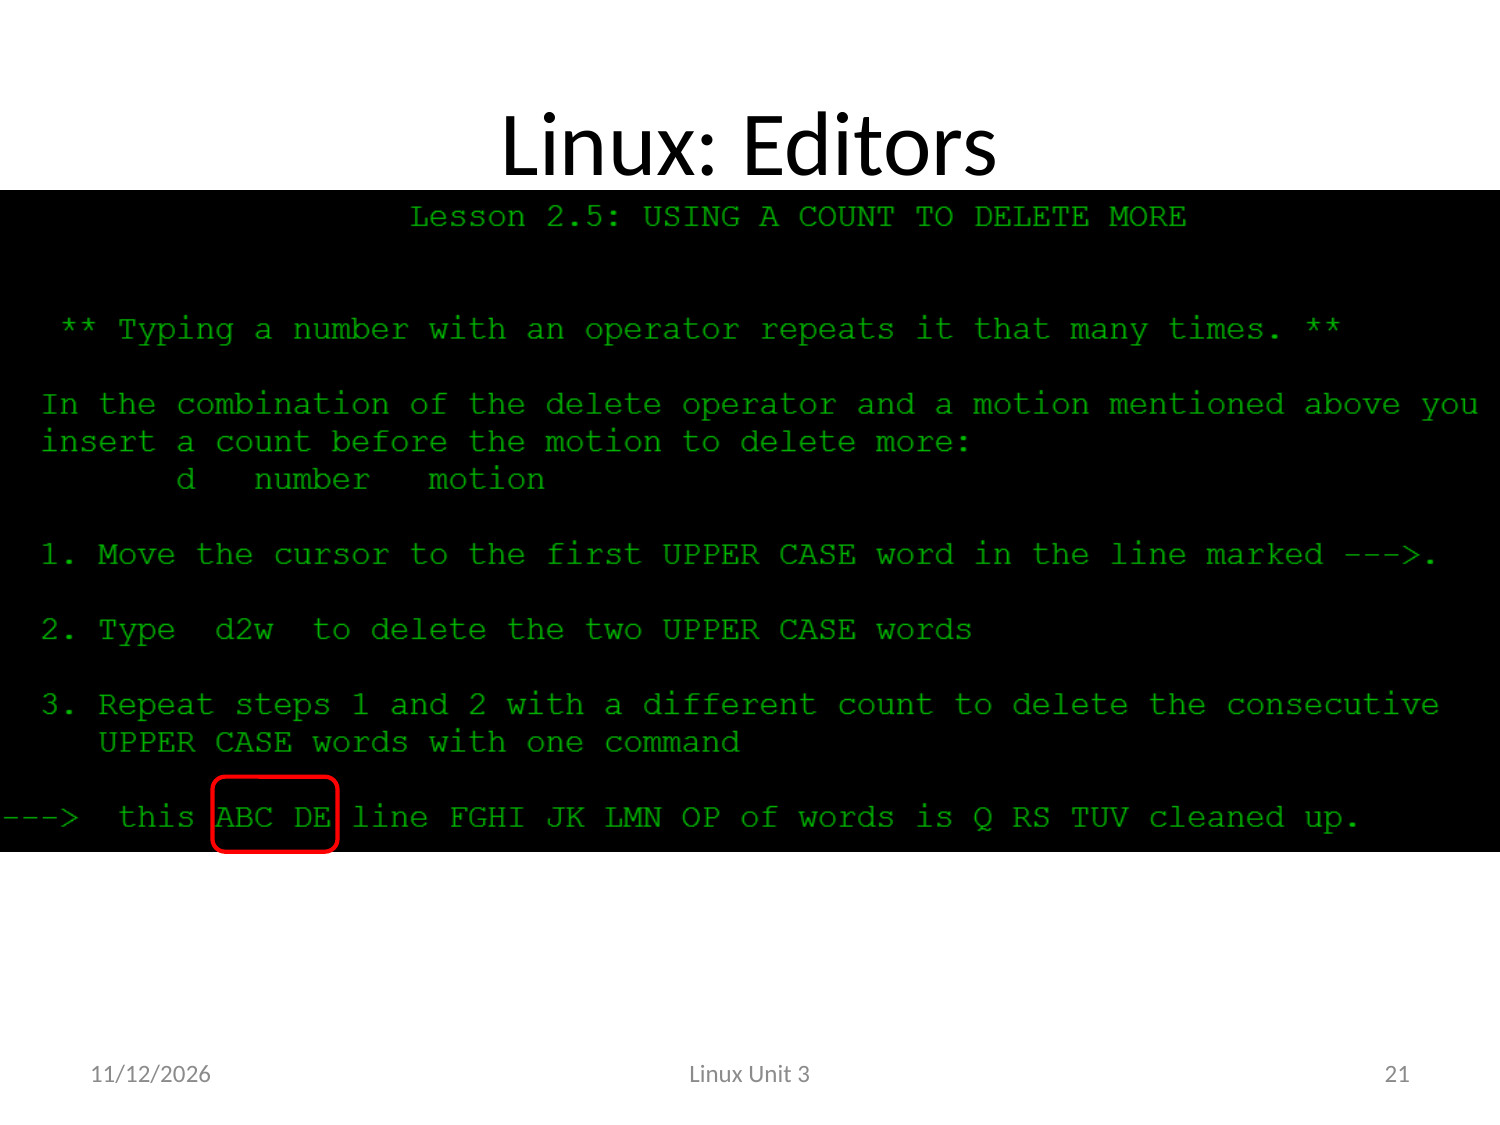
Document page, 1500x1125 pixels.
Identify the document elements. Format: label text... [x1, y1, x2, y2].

slide_number 21 [1074, 1042, 1425, 1103]
title Linux: Editors [75, 45, 1425, 189]
picture [0, 190, 1500, 852]
footer Linux Unit 3 [512, 1042, 988, 1103]
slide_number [75, 1042, 425, 1103]
